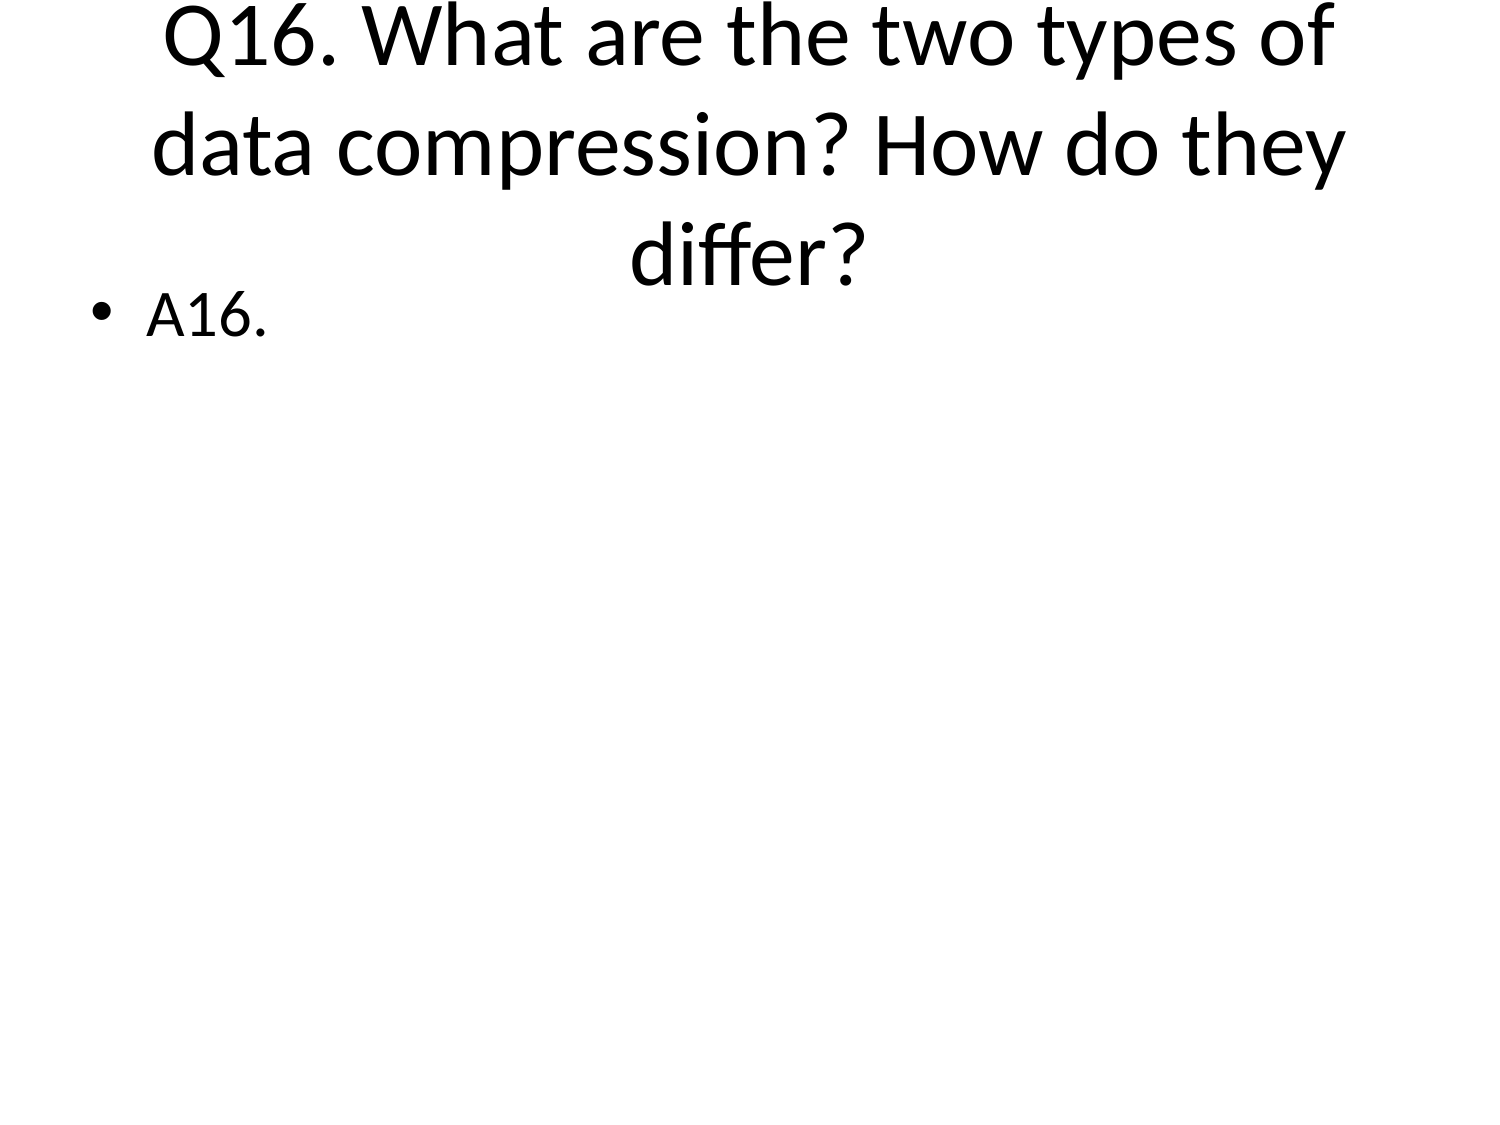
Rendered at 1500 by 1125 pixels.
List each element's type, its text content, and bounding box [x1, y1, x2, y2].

title Q16. What are the two types of data compression? How do they differ? [75, 45, 1425, 233]
list A16. [75, 262, 1425, 1005]
